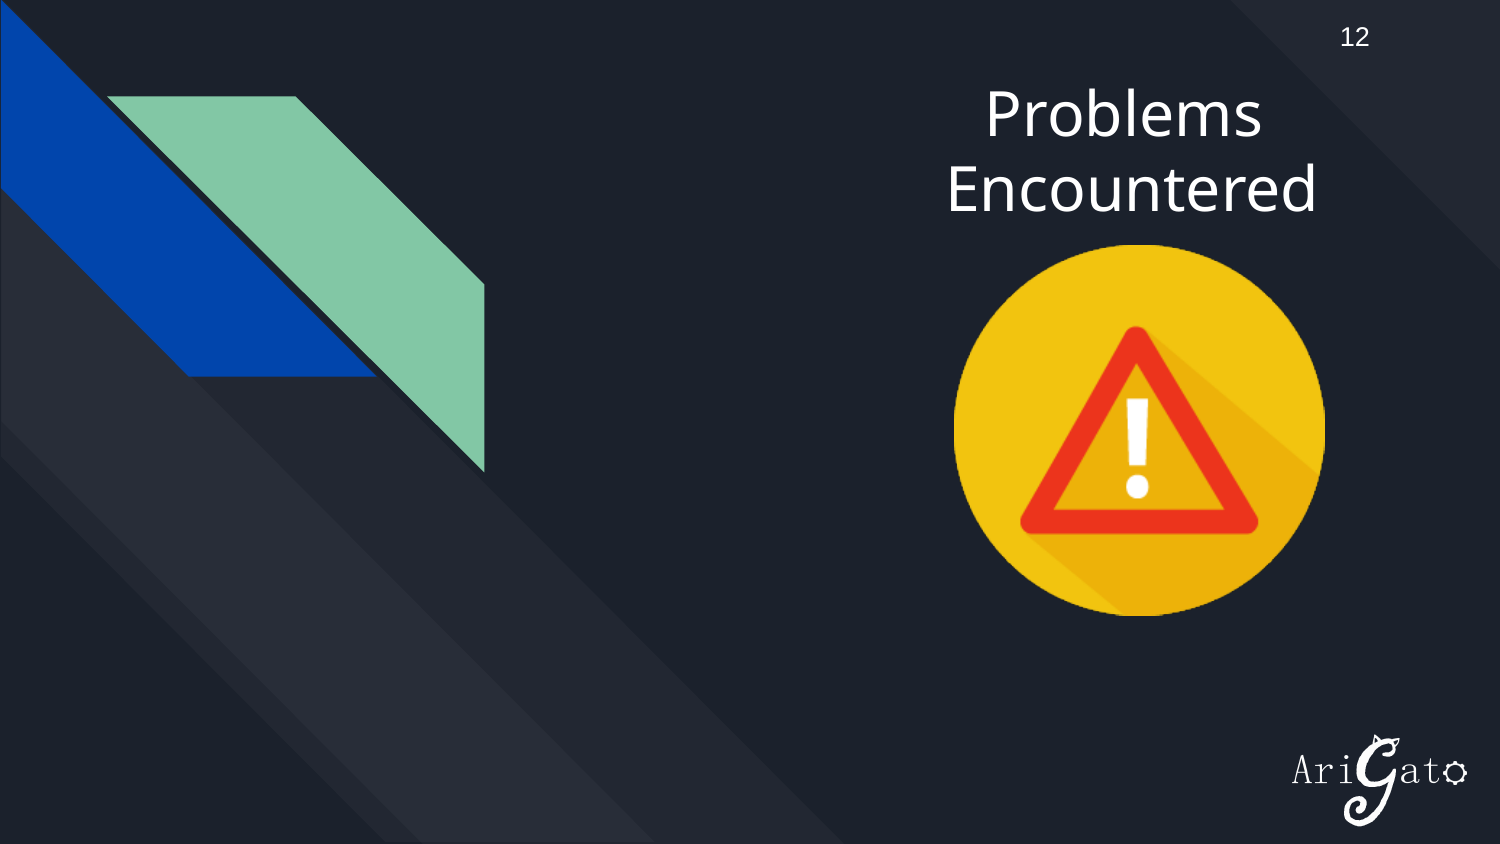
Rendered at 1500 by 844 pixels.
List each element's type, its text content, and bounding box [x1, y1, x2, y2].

list 12 [1324, 0, 1500, 57]
subtitle Problems Encountered [907, 59, 1358, 205]
picture [1235, 672, 1500, 844]
picture [954, 245, 1325, 616]
